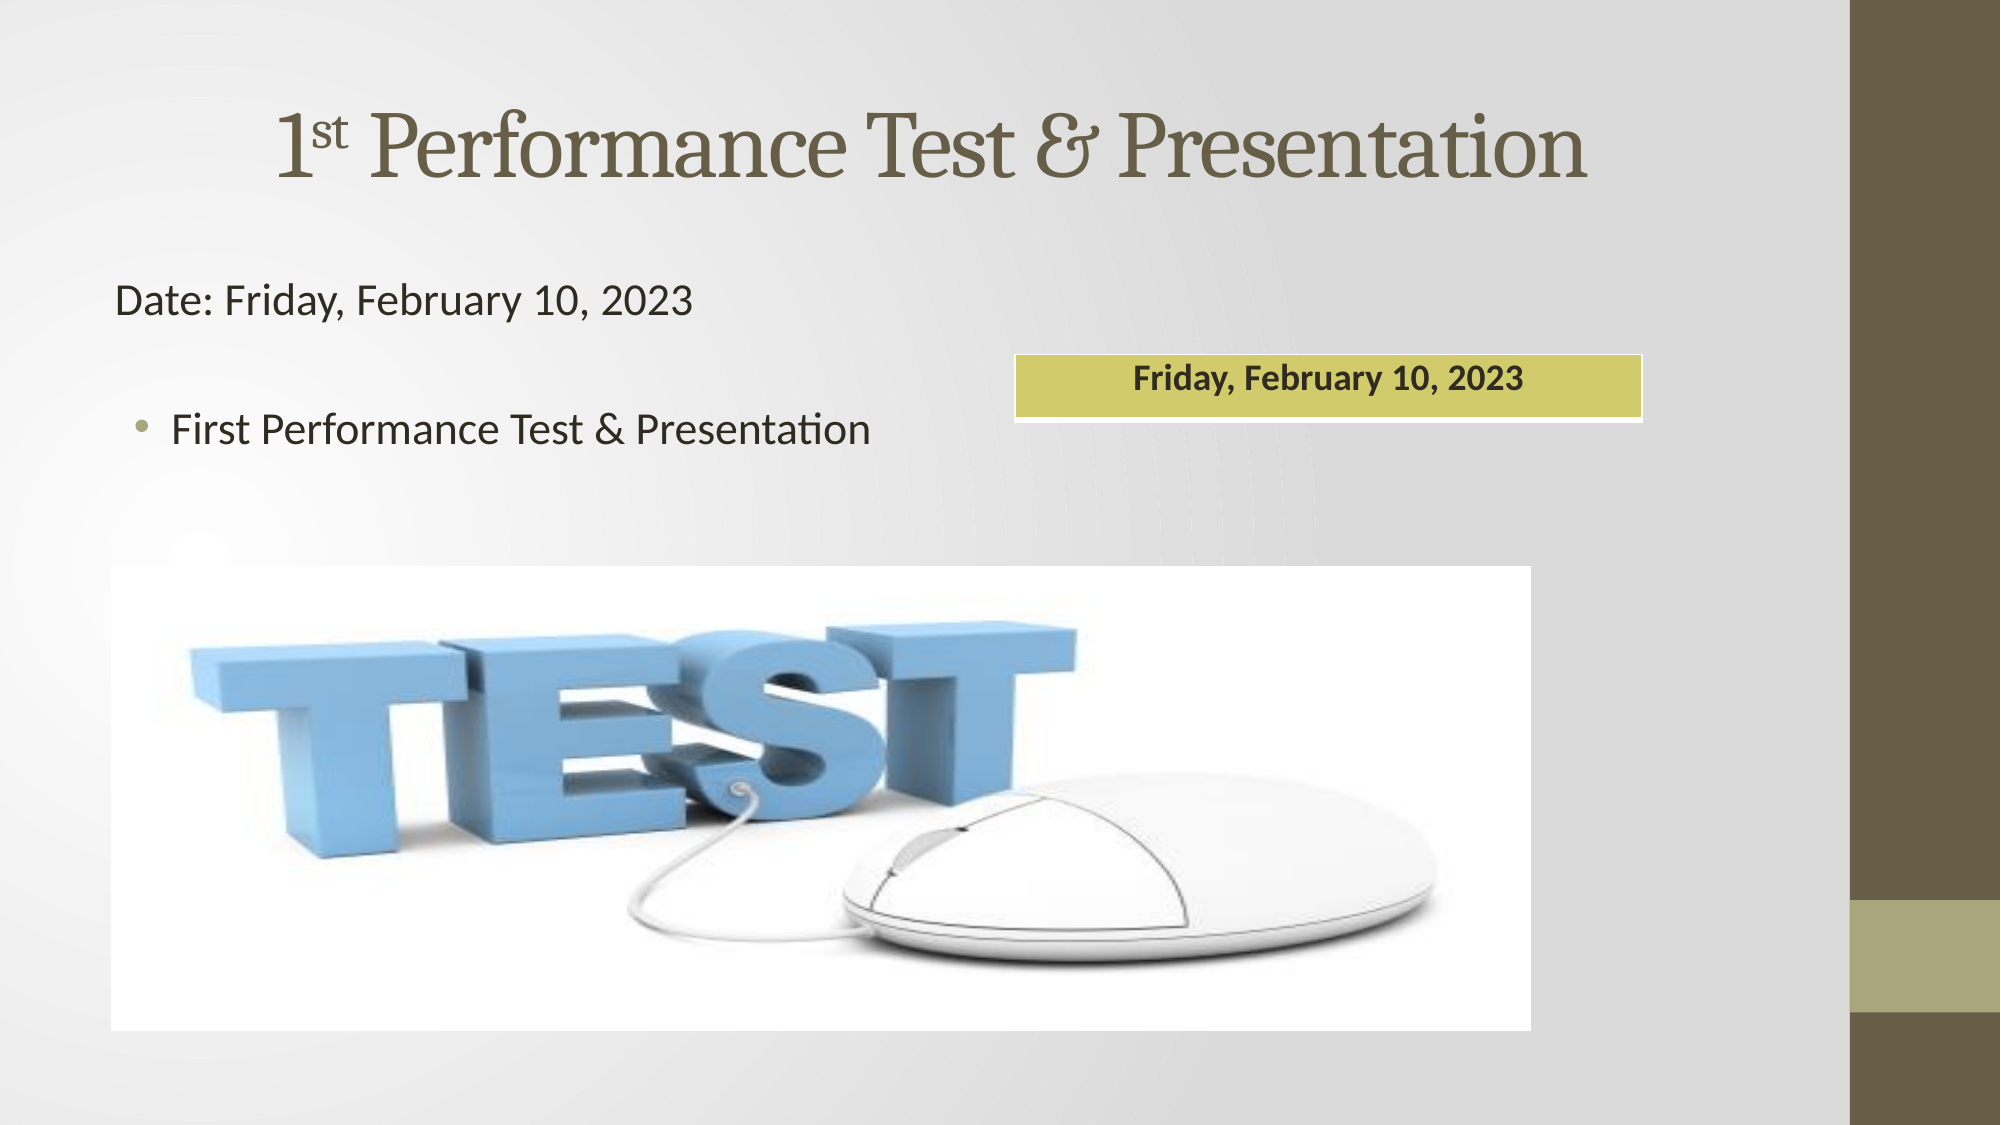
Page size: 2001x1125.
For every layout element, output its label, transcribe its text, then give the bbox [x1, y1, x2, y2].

title 1st Performance Test & Presentation [99, 45, 1767, 233]
list Date: Friday, February 10, 2023 First Performance Test & Presentation [99, 262, 1767, 1050]
table_header Friday, February 10, 2023 [1016, 355, 1641, 417]
picture [110, 565, 1532, 1031]
